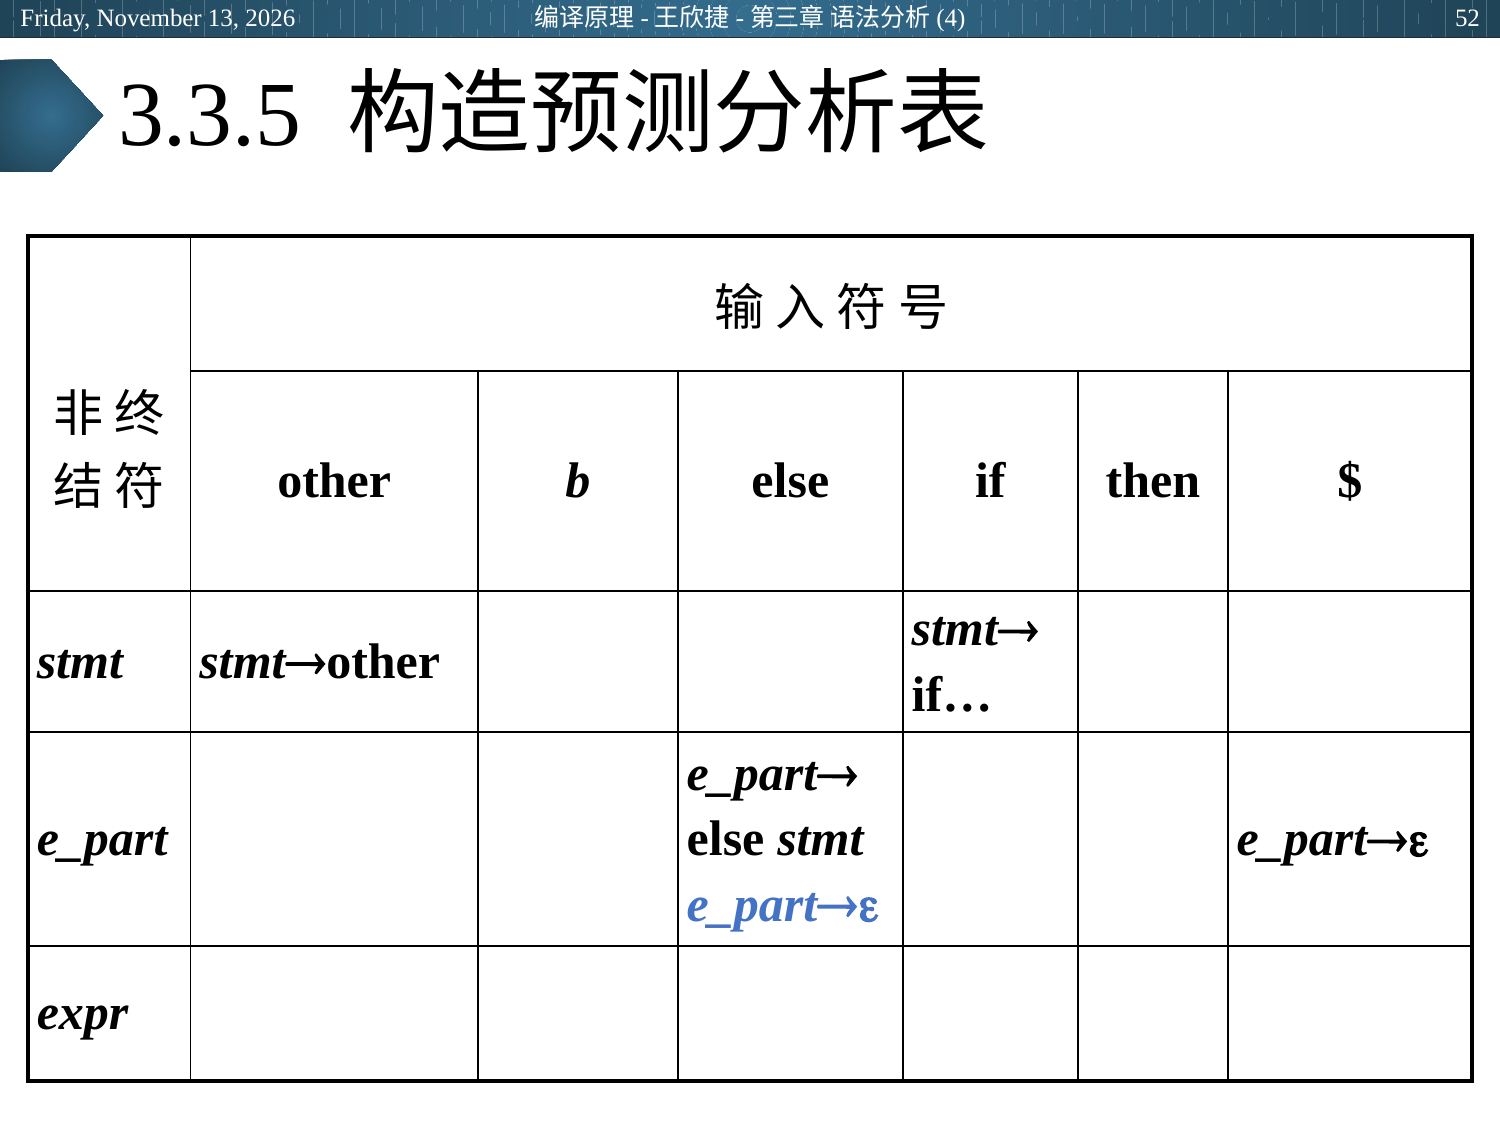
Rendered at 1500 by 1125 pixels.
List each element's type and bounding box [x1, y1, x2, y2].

table_cell [679, 947, 902, 1079]
table_cell [904, 592, 1077, 731]
table_header [30, 238, 190, 590]
table_cell [679, 592, 902, 731]
table_cell [1079, 733, 1227, 945]
table_cell [1079, 592, 1227, 731]
table_cell [1229, 947, 1470, 1079]
table_cell [479, 947, 677, 1079]
table_cell [1079, 947, 1227, 1079]
table_cell [1229, 592, 1470, 731]
table_cell [30, 947, 190, 1079]
table_cell [904, 372, 1077, 590]
table_cell [30, 733, 190, 945]
slide_number [5, 1, 344, 32]
table_cell [1229, 733, 1470, 945]
footer [496, 1, 1004, 32]
table_cell [1229, 372, 1470, 590]
table_cell [191, 592, 477, 731]
table_cell [479, 592, 677, 731]
table_header [191, 238, 1470, 370]
table_cell [904, 947, 1077, 1079]
slide_number [1157, 1, 1495, 32]
table_cell [30, 592, 190, 731]
table_cell [679, 372, 902, 590]
table_cell [904, 733, 1077, 945]
table_cell [479, 733, 677, 945]
table_cell [679, 733, 902, 945]
table_cell [479, 372, 677, 590]
table_cell [1079, 372, 1227, 590]
table_cell [191, 733, 477, 945]
table_cell [191, 947, 477, 1079]
title [103, 37, 1397, 194]
table_cell [191, 372, 477, 590]
